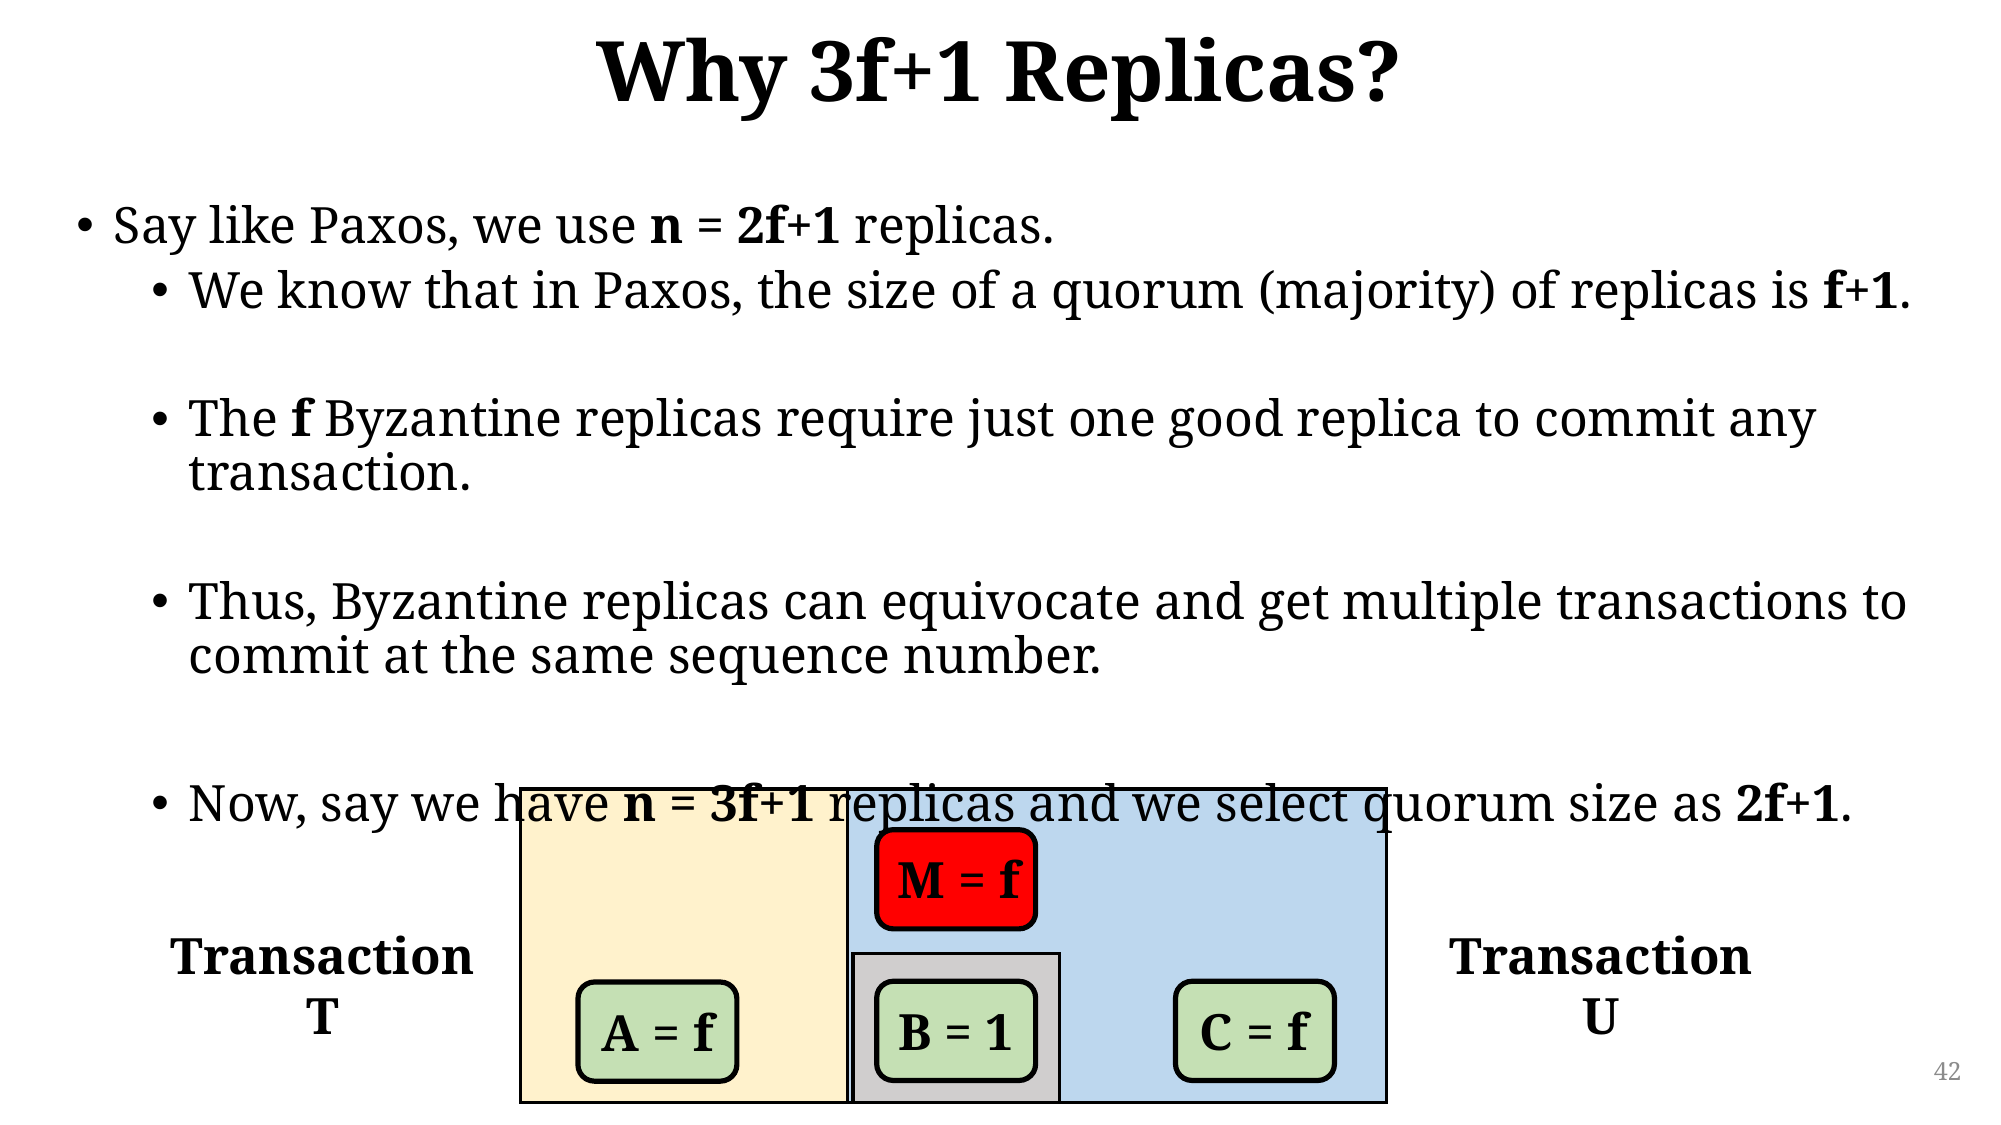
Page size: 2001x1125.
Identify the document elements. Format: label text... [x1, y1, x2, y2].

text_box M = f [883, 841, 1035, 917]
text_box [1175, 981, 1335, 1081]
text_box [875, 828, 1037, 930]
text_box [519, 790, 846, 1104]
text_box [852, 952, 1060, 1104]
text_box Transaction U [1415, 917, 1787, 1052]
slide_number 42 [1526, 1042, 1977, 1103]
list Say like Paxos, we use n = 2f+1 replicas. We know that in Paxos, the size of a quorum (majority) of replicas is f+1. The f Byzantine replicas require just one good replica to commit any transaction. Thus, Byzantine replicas can equivocate and get multiple transactions to commit at the same sequence number. Now, say we have n = 3f+1 replicas and we select quorum size as 2f+1. [61, 193, 2000, 790]
text_box [846, 790, 1387, 1104]
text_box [876, 981, 1036, 1081]
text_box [577, 981, 737, 1082]
text_box Transaction T [137, 917, 508, 1052]
title Why 3f+1 Replicas? [137, 0, 1863, 149]
